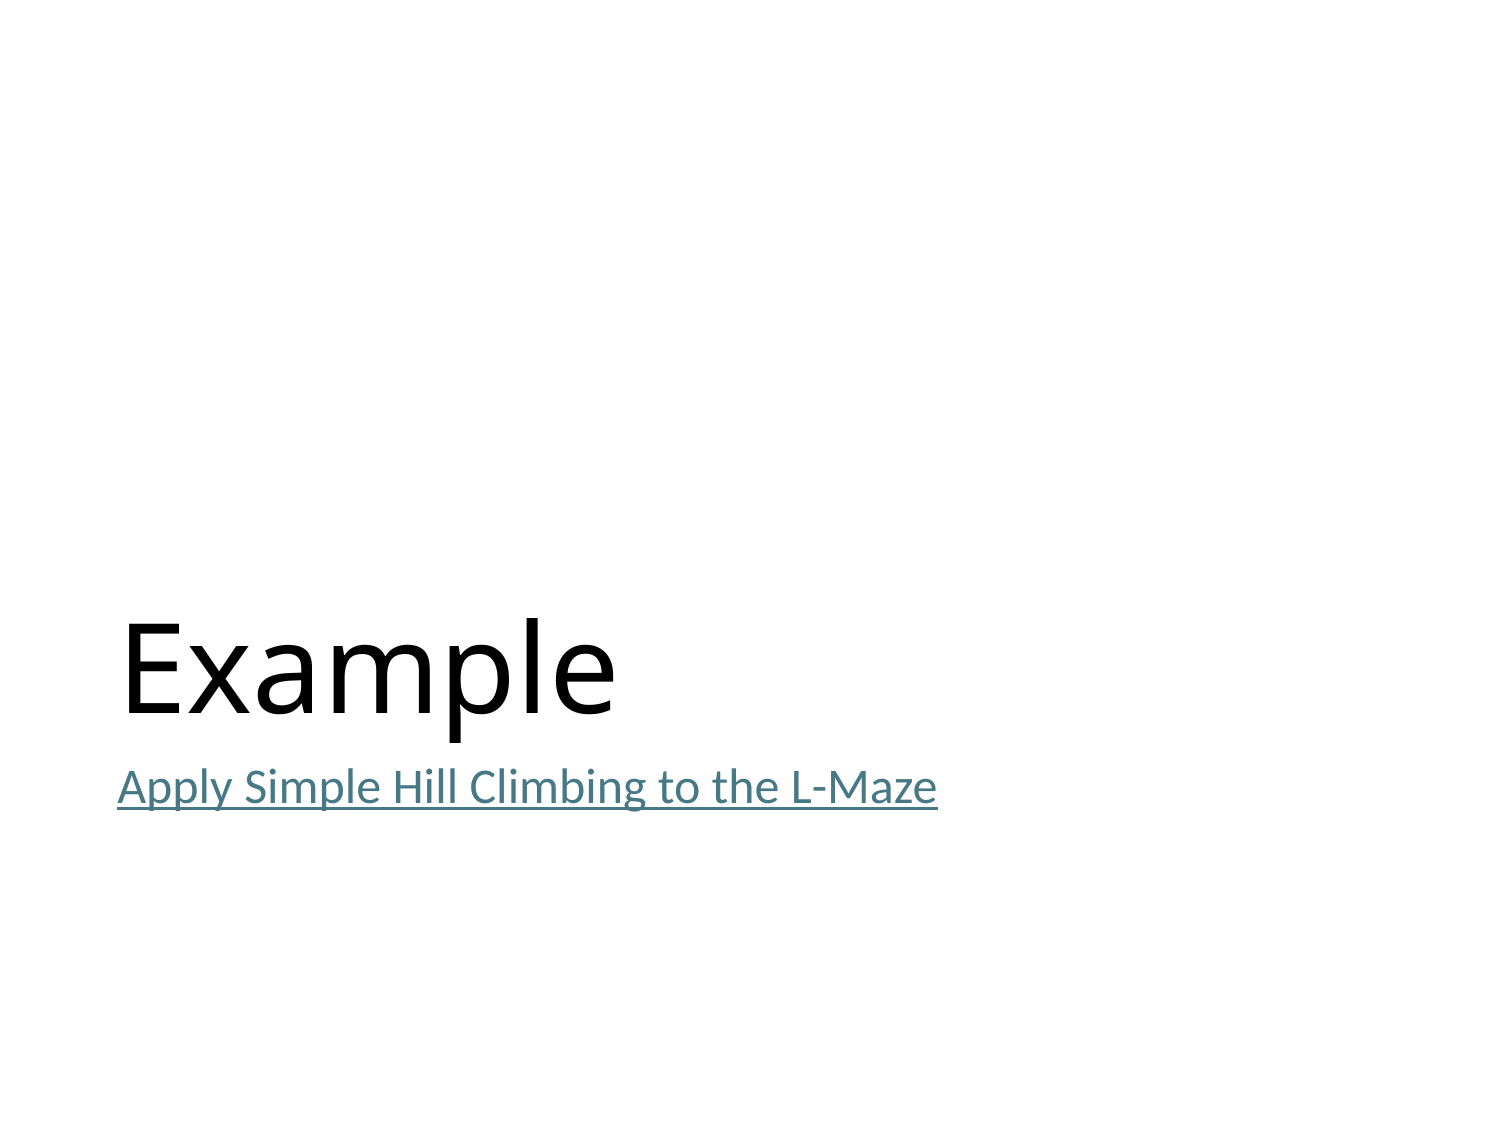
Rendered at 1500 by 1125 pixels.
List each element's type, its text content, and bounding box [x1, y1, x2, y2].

list Apply Simple Hill Climbing to the L-Maze [102, 752, 1397, 999]
title Example [102, 280, 1397, 749]
